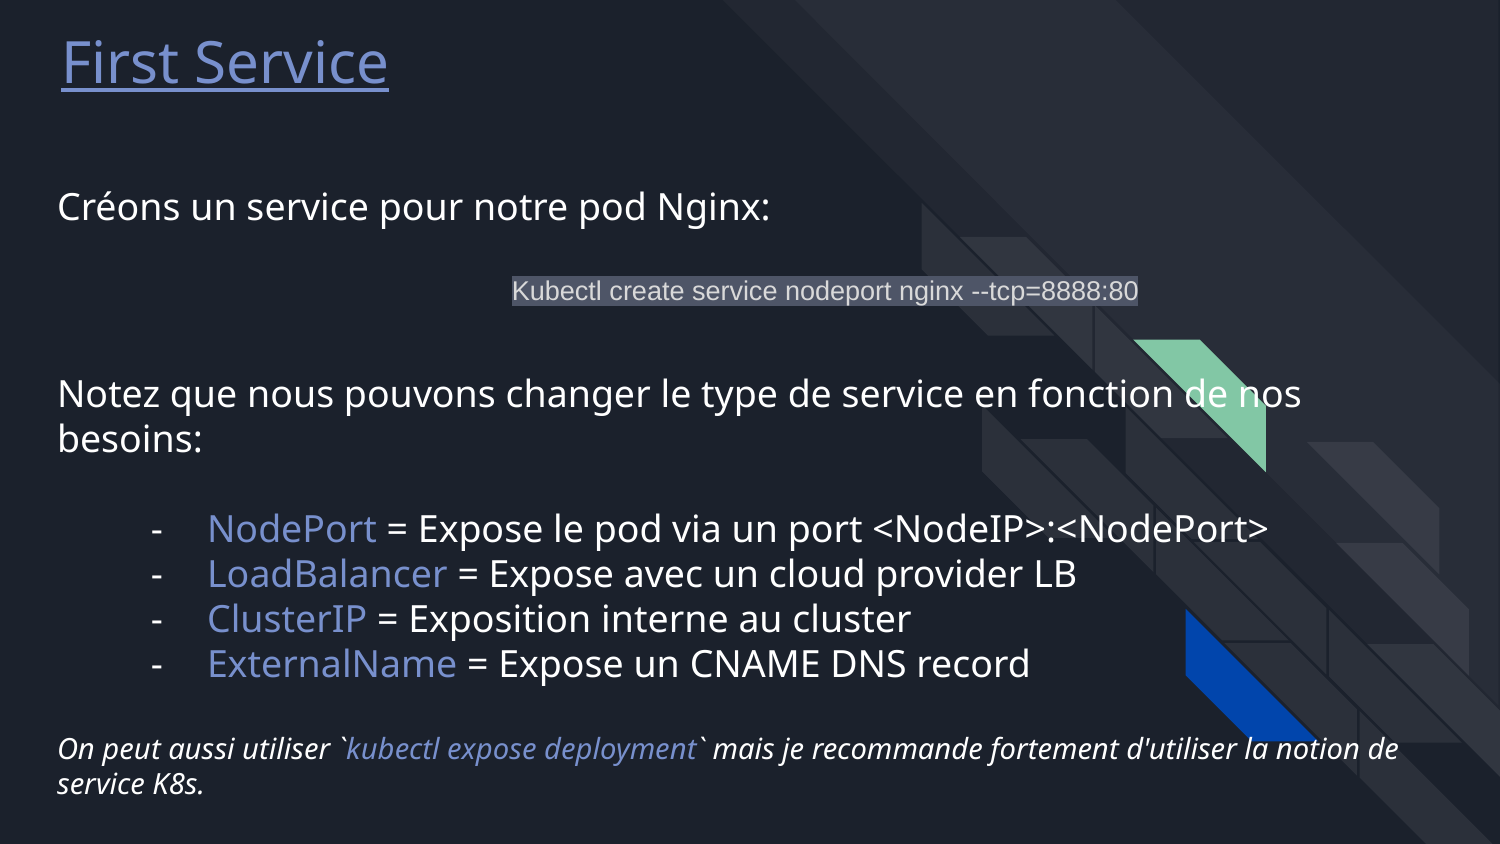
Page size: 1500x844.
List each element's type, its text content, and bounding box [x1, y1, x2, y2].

title First Service [46, 10, 1463, 117]
title Créons un service pour notre pod Nginx: Kubectl create service nodeport nginx --tcp=8888:80 Notez que nous pouvons changer le type de service en fonction de nos besoins: NodePort = Expose le pod via un port <NodeIP>:<NodePort> LoadBalancer = Expose avec un cloud provider LB ClusterIP = Exposition interne au cluster ExternalName = Expose un CNAME DNS record On peut aussi utiliser `kubectl expose deployment` mais je recommande fortement d'utiliser la notion de service K8s. [42, 168, 1458, 798]
